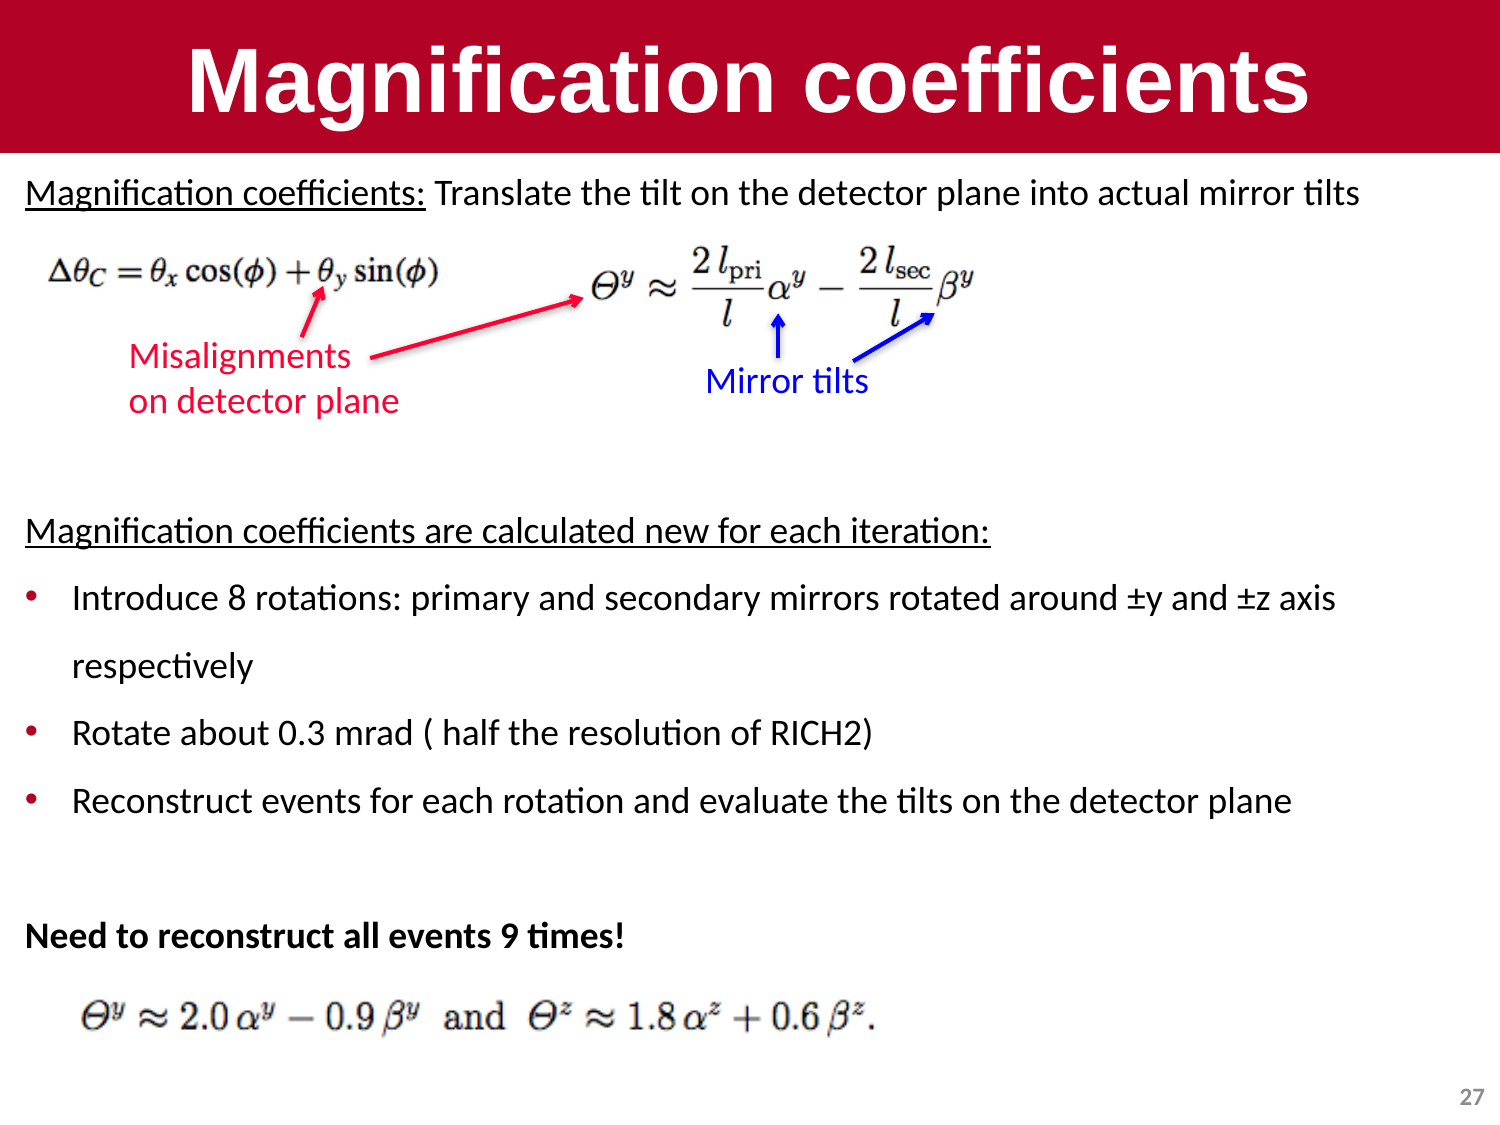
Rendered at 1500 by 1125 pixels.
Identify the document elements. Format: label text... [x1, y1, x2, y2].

text_box Misalignments on detector plane [114, 323, 435, 429]
picture [54, 967, 899, 1074]
title Magnification coefficients [75, 13, 1425, 159]
slide_number 27 [1149, 1065, 1500, 1125]
picture [28, 221, 443, 314]
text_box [301, 285, 324, 338]
text_box Mirror tilts [690, 348, 1011, 409]
picture [583, 224, 983, 336]
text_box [852, 313, 935, 362]
text_box Magnification coefficients: Translate the tilt on the detector plane into actual mirror tilts Magnification coefficients are calculated new for each iteration: Introduce 8 rotations: primary and secondary mirrors rotated around ±y and ±z axis respectively Rotate about 0.3 mrad ( half the resolution of RICH2) Reconstruct events for each rotation and evaluate the tilts on the detector plane Need to reconstruct all events 9 times! [10, 160, 1464, 964]
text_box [369, 297, 585, 359]
